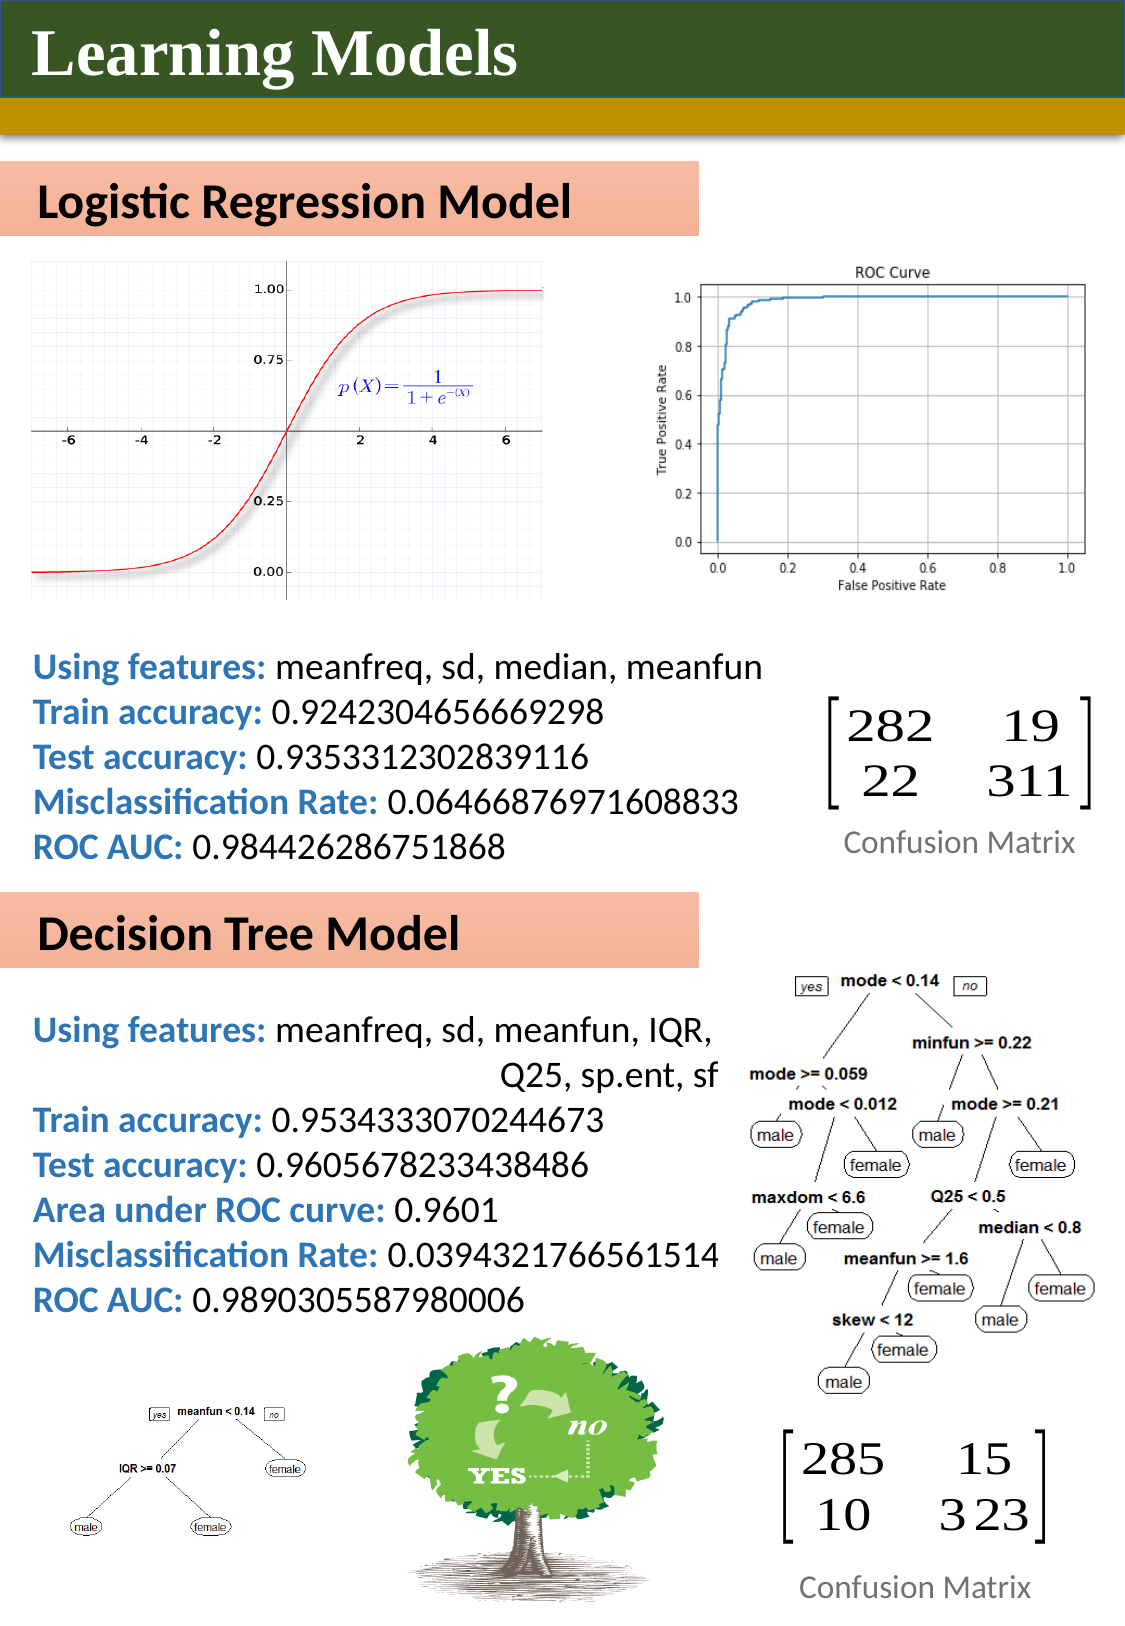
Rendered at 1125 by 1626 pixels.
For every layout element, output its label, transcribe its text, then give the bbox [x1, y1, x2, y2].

picture [649, 257, 1096, 600]
text_box Decision Tree Model [0, 892, 699, 968]
picture [5, 1352, 369, 1586]
picture [718, 930, 1125, 1429]
text_box [0, 98, 1125, 135]
text_box Learning Models [0, 0, 1125, 98]
text_box Using features: meanfreq, sd, median, meanfun Train accuracy: 0.9242304656669298 Test accuracy: 0.9353312302839116 Misclassification Rate: 0.06466876971608833 ROC AUC: 0.984426286751868 [18, 634, 780, 920]
picture [399, 1331, 671, 1607]
text_box Confusion Matrix [824, 812, 1096, 868]
text_box Confusion Matrix [779, 1558, 1051, 1613]
picture [29, 261, 544, 600]
text_box Using features: meanfreq, sd, meanfun, IQR, Q25, sp.ent, sfm Train accuracy: 0.9534333070244673 Test accuracy: 0.9605678233438486 Area under ROC curve: 0.9601 Misclassification Rate: 0.03943217665615142 ROC AUC: 0.9890305587980006 [18, 997, 718, 1328]
text_box Logistic Regression Model [0, 161, 699, 236]
